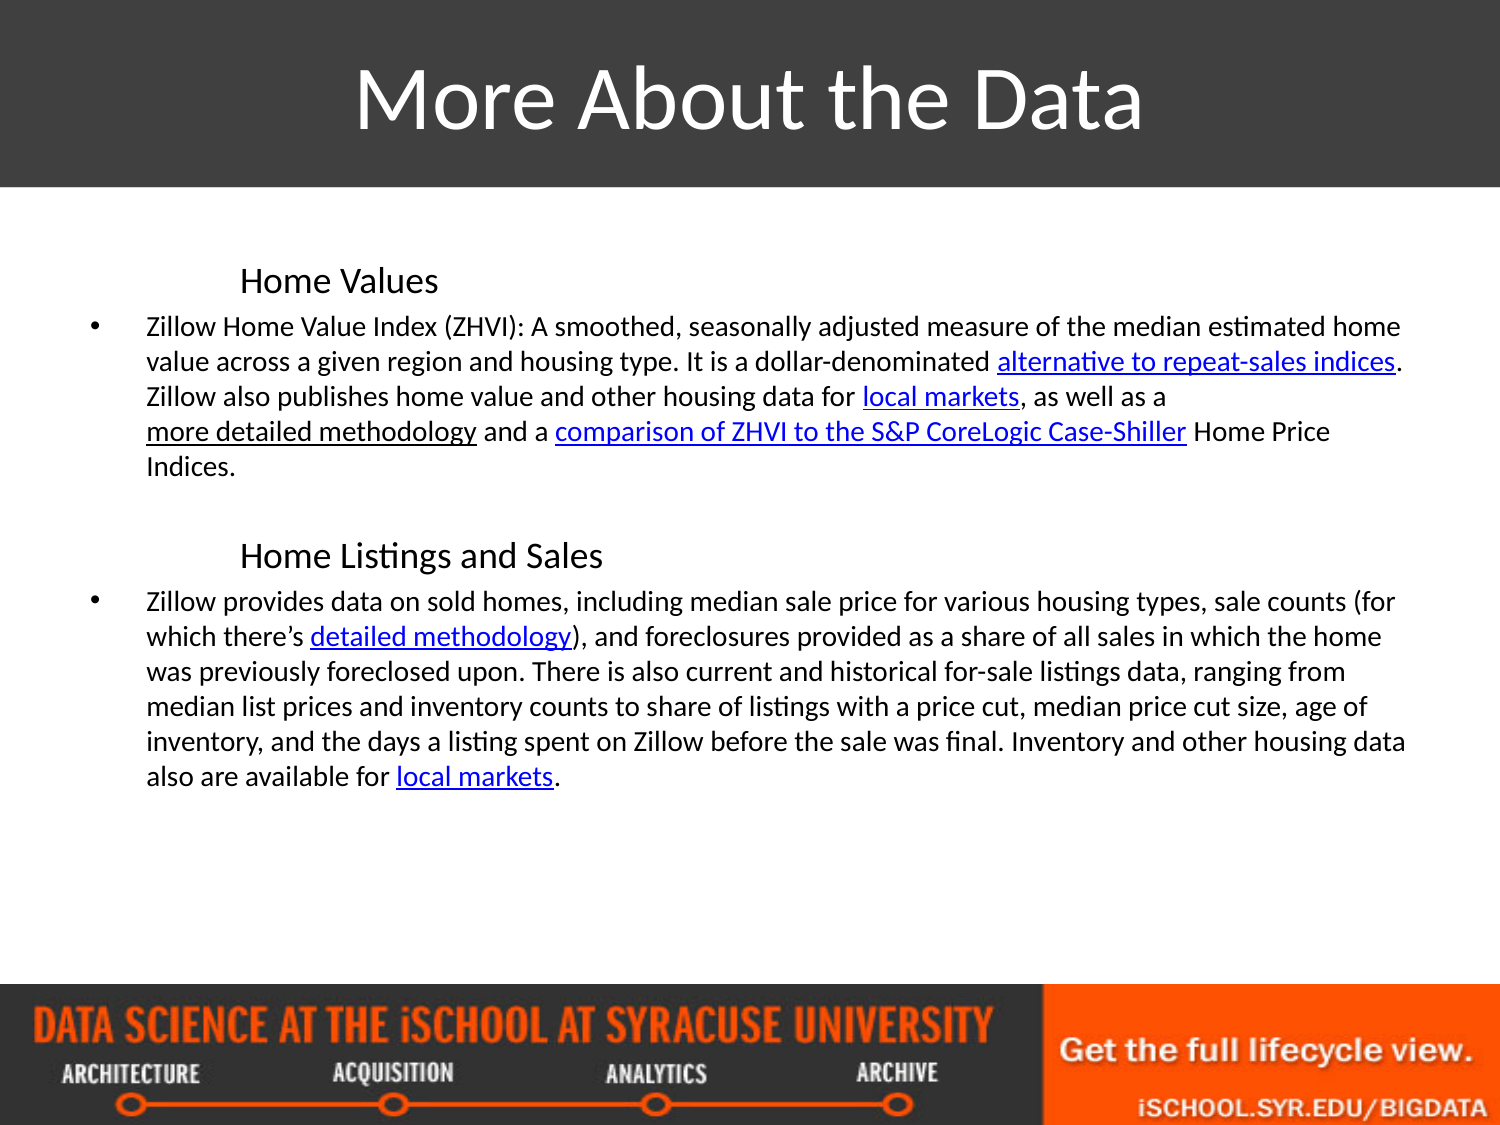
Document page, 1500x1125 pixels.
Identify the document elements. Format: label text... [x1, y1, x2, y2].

list Home Values Zillow Home Value Index (ZHVI): A smoothed, seasonally adjusted measure of the median estimated home value across a given region and housing type. It is a dollar-denominated alternative to repeat-sales indices. Zillow also publishes home value and other housing data for local markets, as well as a more detailed methodology and a comparison of ZHVI to the S&P CoreLogic Case-Shiller Home Price Indices. Home Listings and Sales Zillow provides data on sold homes, including median sale price for various housing types, sale counts (for which there’s detailed methodology), and foreclosures provided as a share of all sales in which the home was previously foreclosed upon. There is also current and historical for-sale listings data, ranging from median list prices and inventory counts to share of listings with a price cut, median price cut size, age of inventory, and the days a listing spent on Zillow before the sale was final. Inventory and other housing data also are available for local markets. [75, 206, 1425, 950]
title More About the Data [0, 0, 1500, 188]
picture [0, 984, 1500, 1125]
